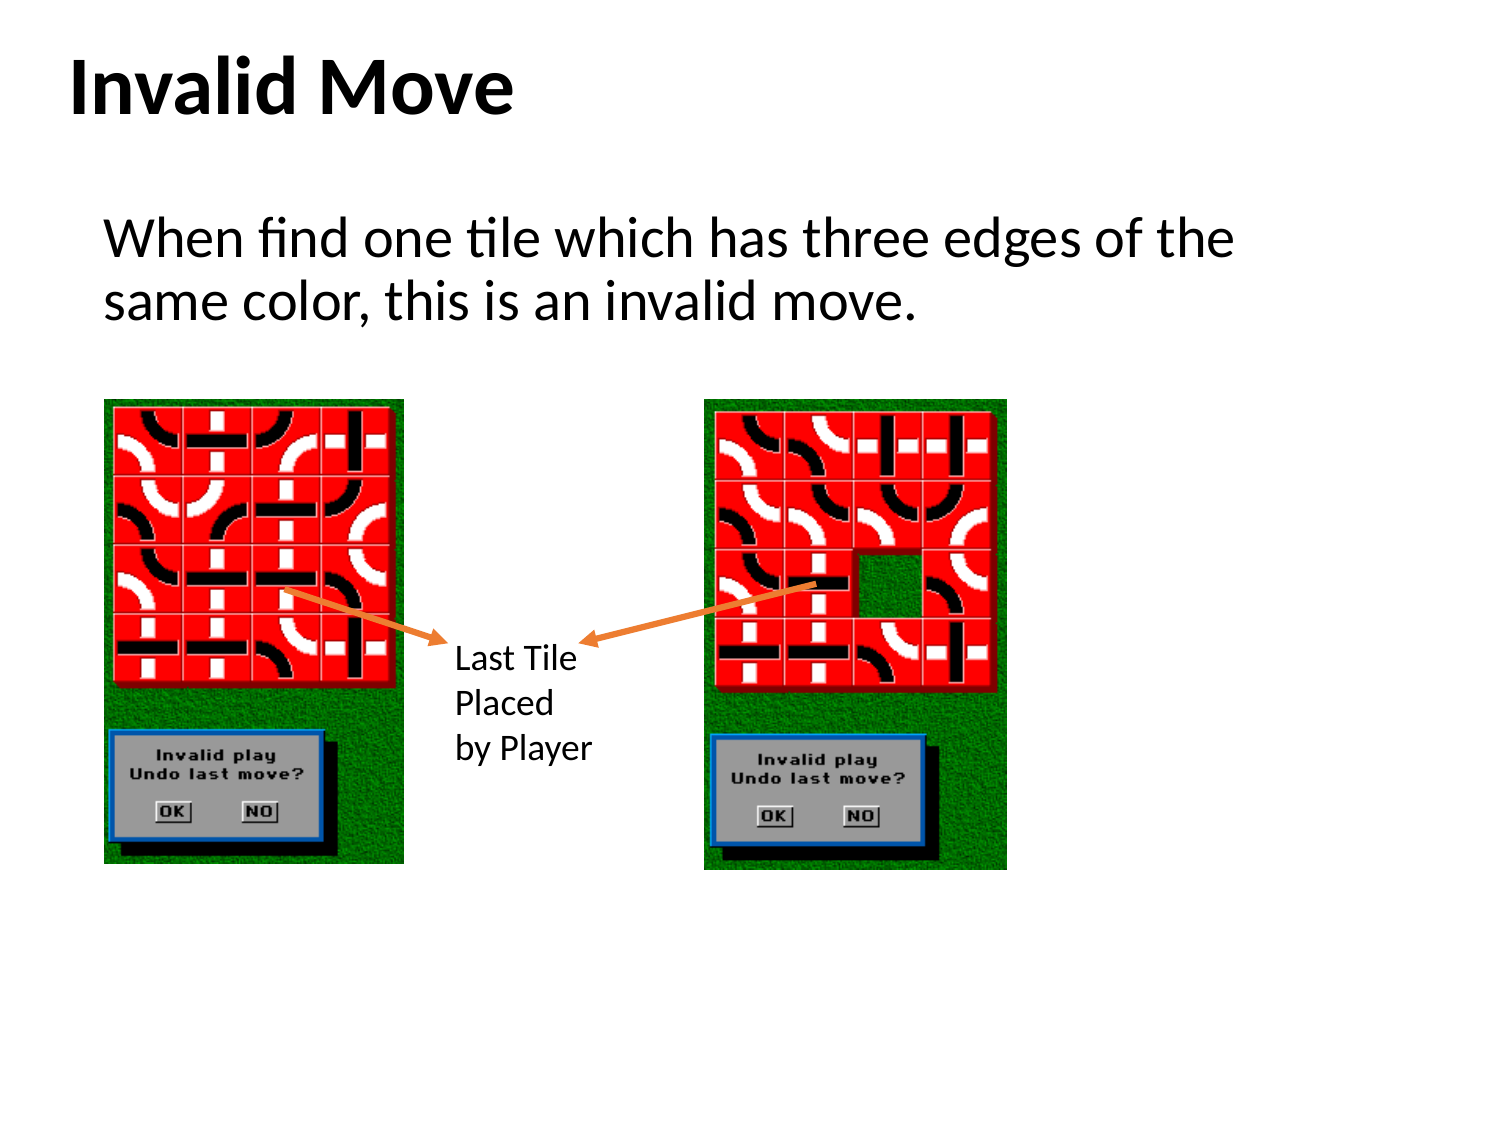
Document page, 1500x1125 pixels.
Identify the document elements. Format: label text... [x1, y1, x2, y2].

picture [704, 399, 1007, 870]
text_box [284, 589, 449, 644]
text_box Invalid Move [27, 0, 531, 145]
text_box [578, 583, 817, 644]
list When find one tile which has three edges of the same color, this is an invalid move. [88, 199, 1383, 914]
text_box Last Tile Placed by Player [439, 625, 613, 776]
picture [104, 399, 404, 864]
